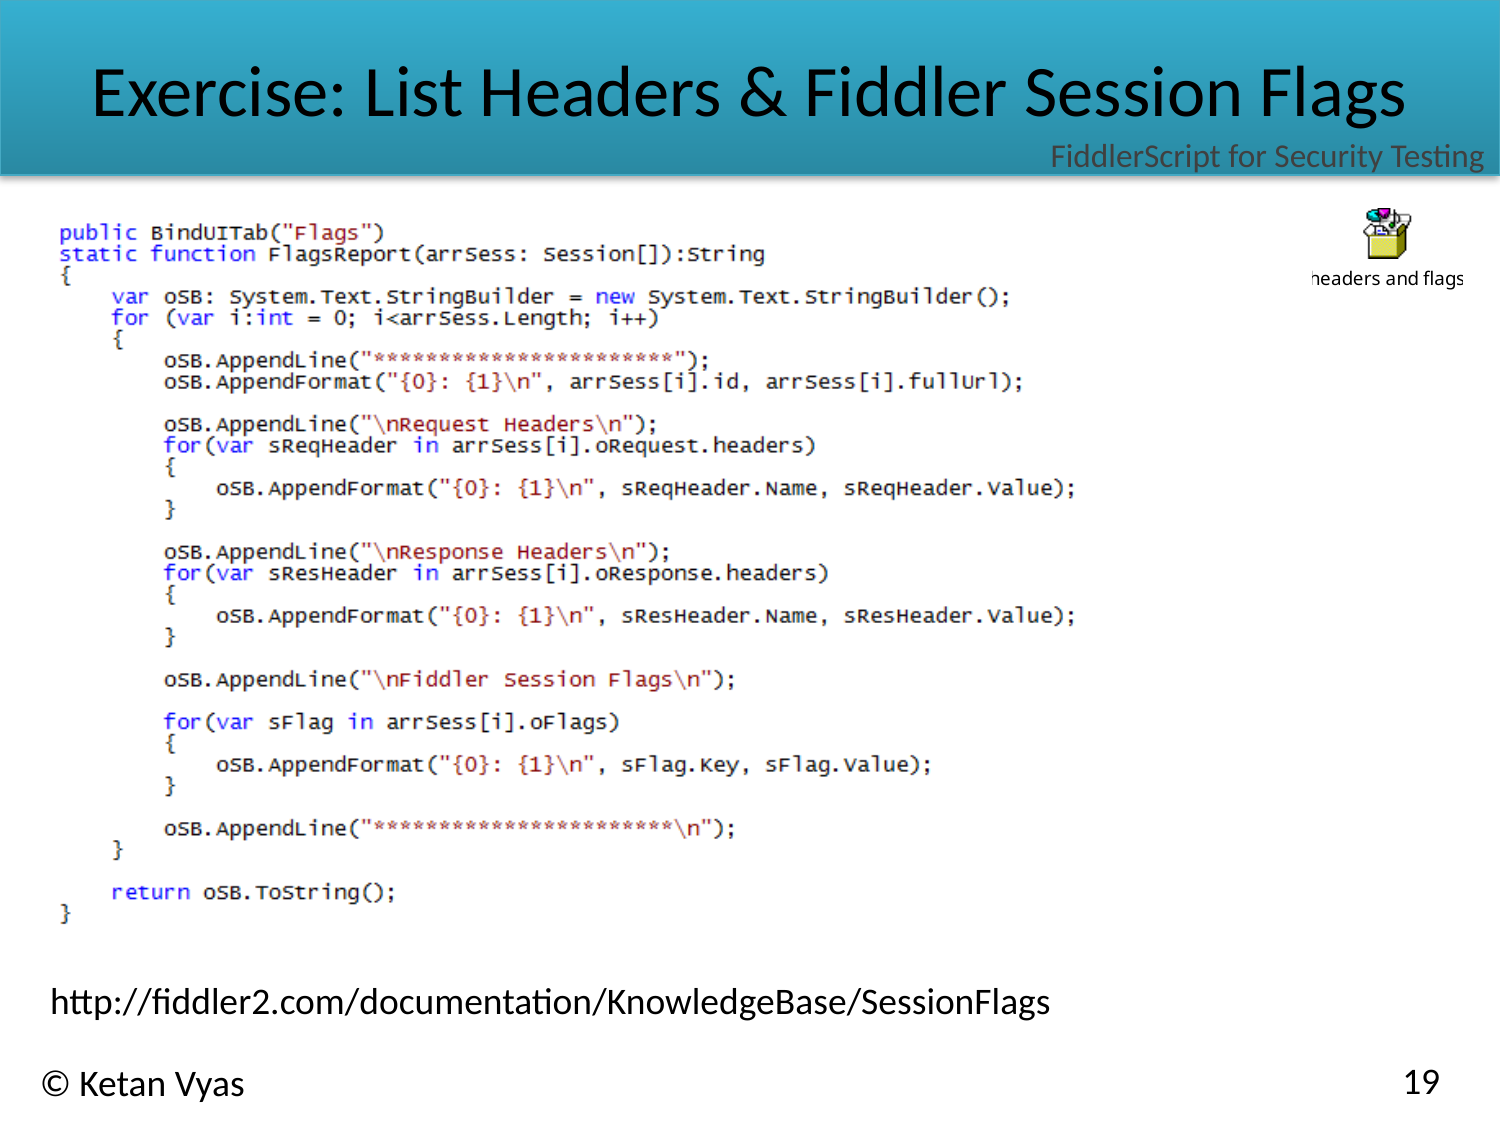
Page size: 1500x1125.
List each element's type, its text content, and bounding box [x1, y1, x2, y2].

text_box FiddlerScript for Security Testing [0, 127, 1500, 182]
text_box http://fiddler2.com/documentation/KnowledgeBase/SessionFlags [35, 969, 1465, 1030]
picture [35, 209, 1117, 947]
title Exercise: List Headers & Fiddler Session Flags [75, 24, 1425, 127]
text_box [1312, 208, 1463, 336]
